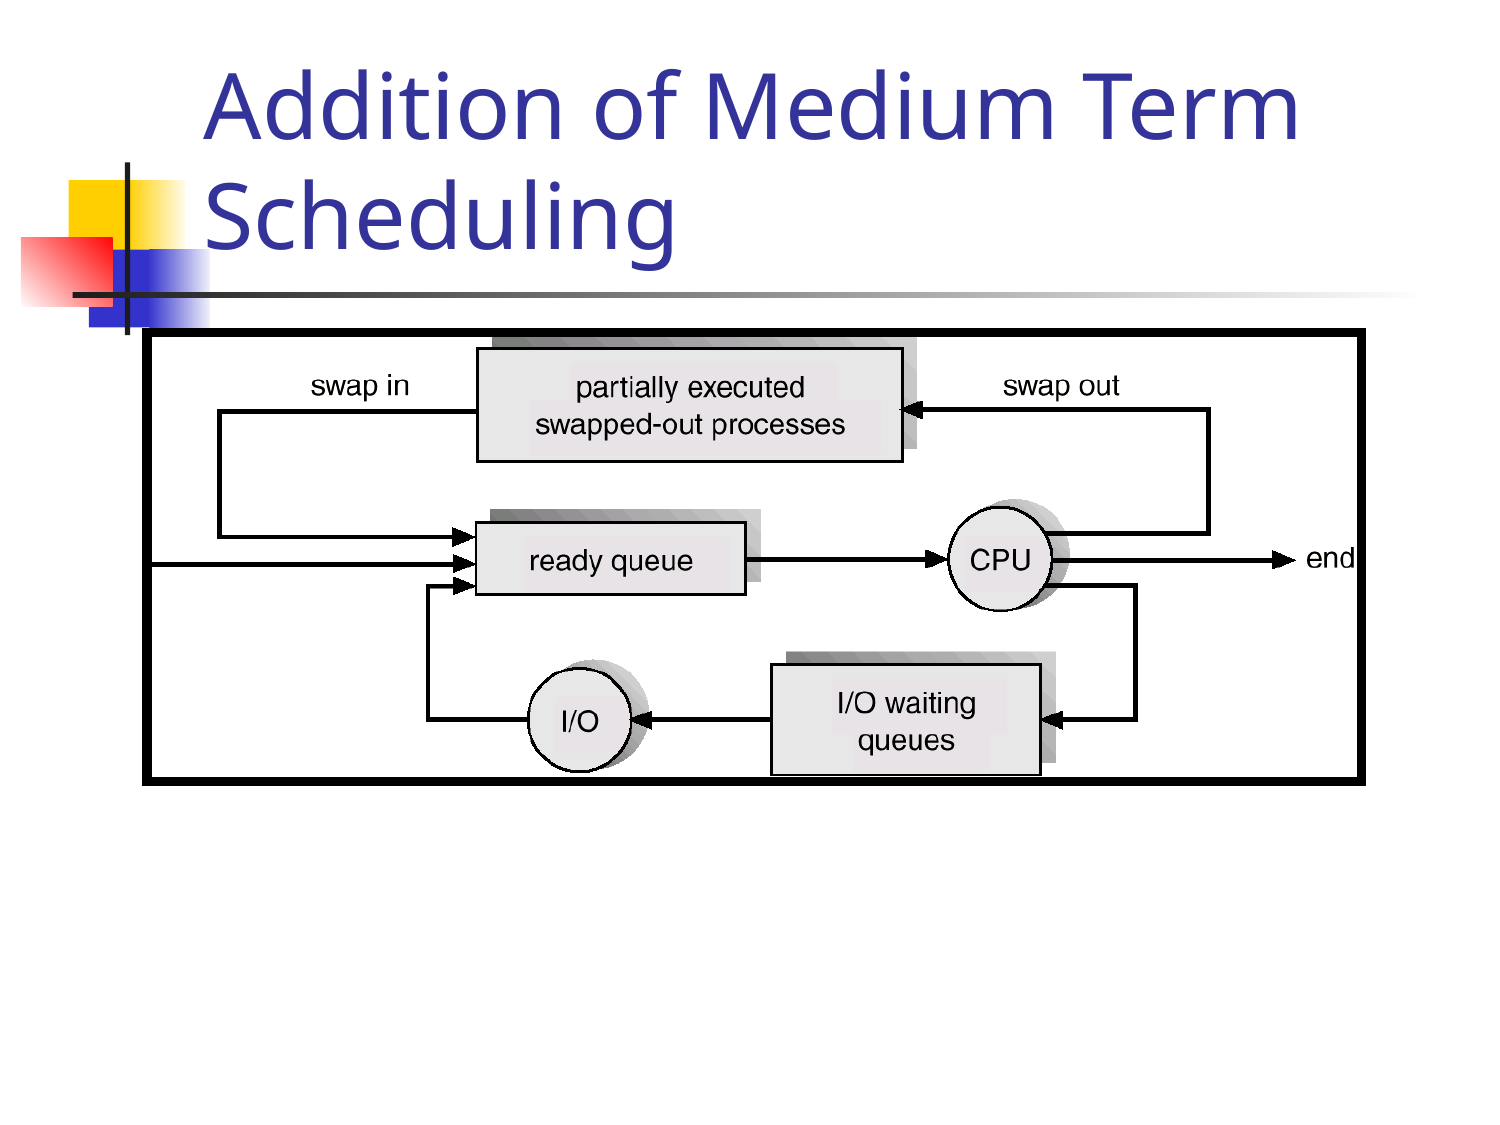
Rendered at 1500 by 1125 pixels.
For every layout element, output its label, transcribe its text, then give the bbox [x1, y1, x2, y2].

picture [151, 336, 1357, 777]
title Addition of Medium Term Scheduling [188, 35, 1468, 275]
